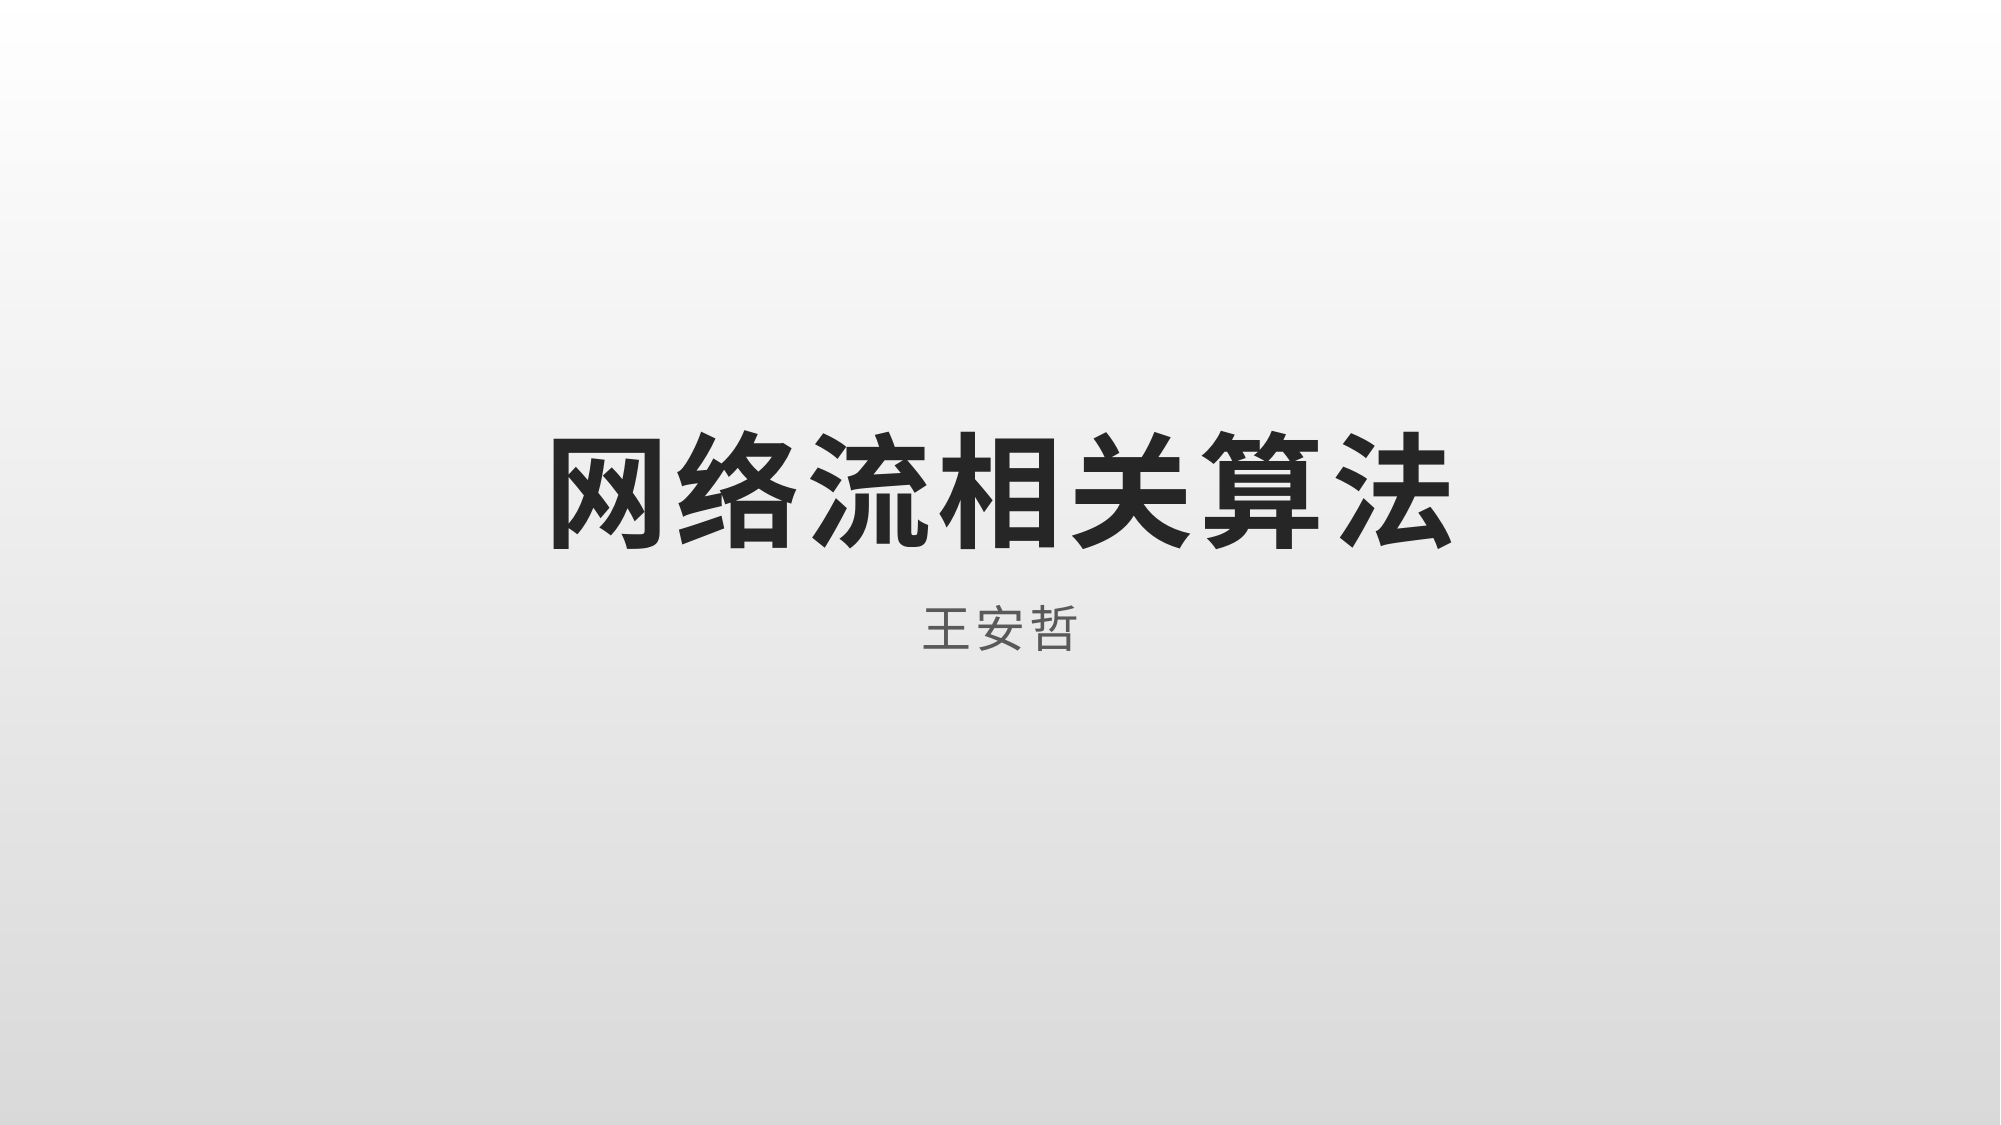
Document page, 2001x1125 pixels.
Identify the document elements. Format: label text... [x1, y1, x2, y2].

title 网络流相关算法 [196, 149, 1805, 572]
subtitle 王安哲 [196, 584, 1805, 826]
